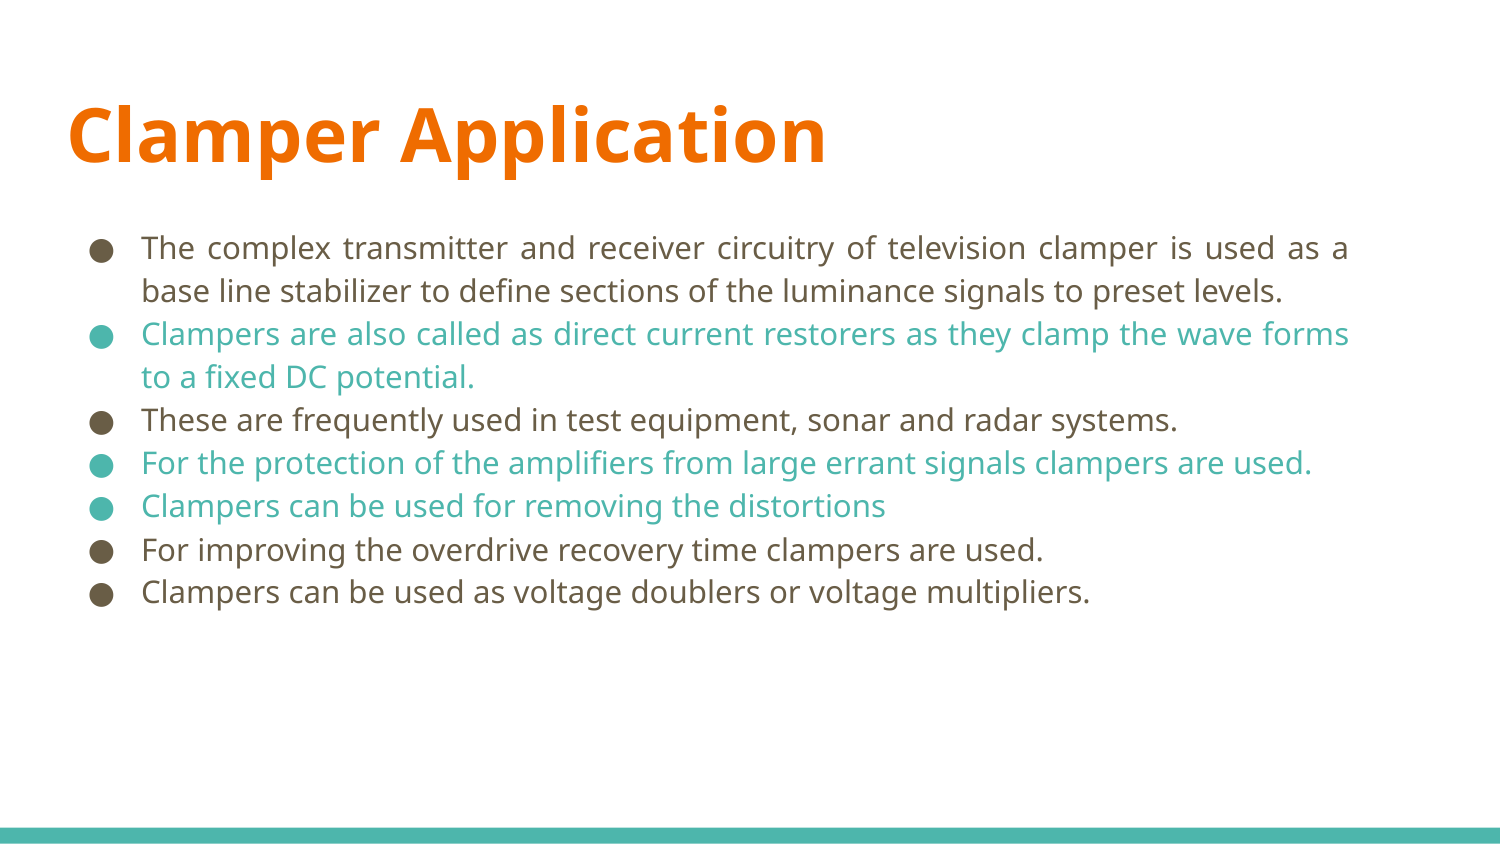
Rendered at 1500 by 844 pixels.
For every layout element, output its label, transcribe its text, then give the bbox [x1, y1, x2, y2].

title Clamper Application [51, 72, 1449, 189]
list The complex transmitter and receiver circuitry of television clamper is used as a base line stabilizer to define sections of the luminance signals to preset levels. Clampers are also called as direct current restorers as they clamp the wave forms to a fixed DC potential. These are frequently used in test equipment, sonar and radar systems. For the protection of the amplifiers from large errant signals clampers are used. Clampers can be used for removing the distortions For improving the overdrive recovery time clampers are used. Clampers can be used as voltage doublers or voltage multipliers. [51, 207, 1367, 713]
